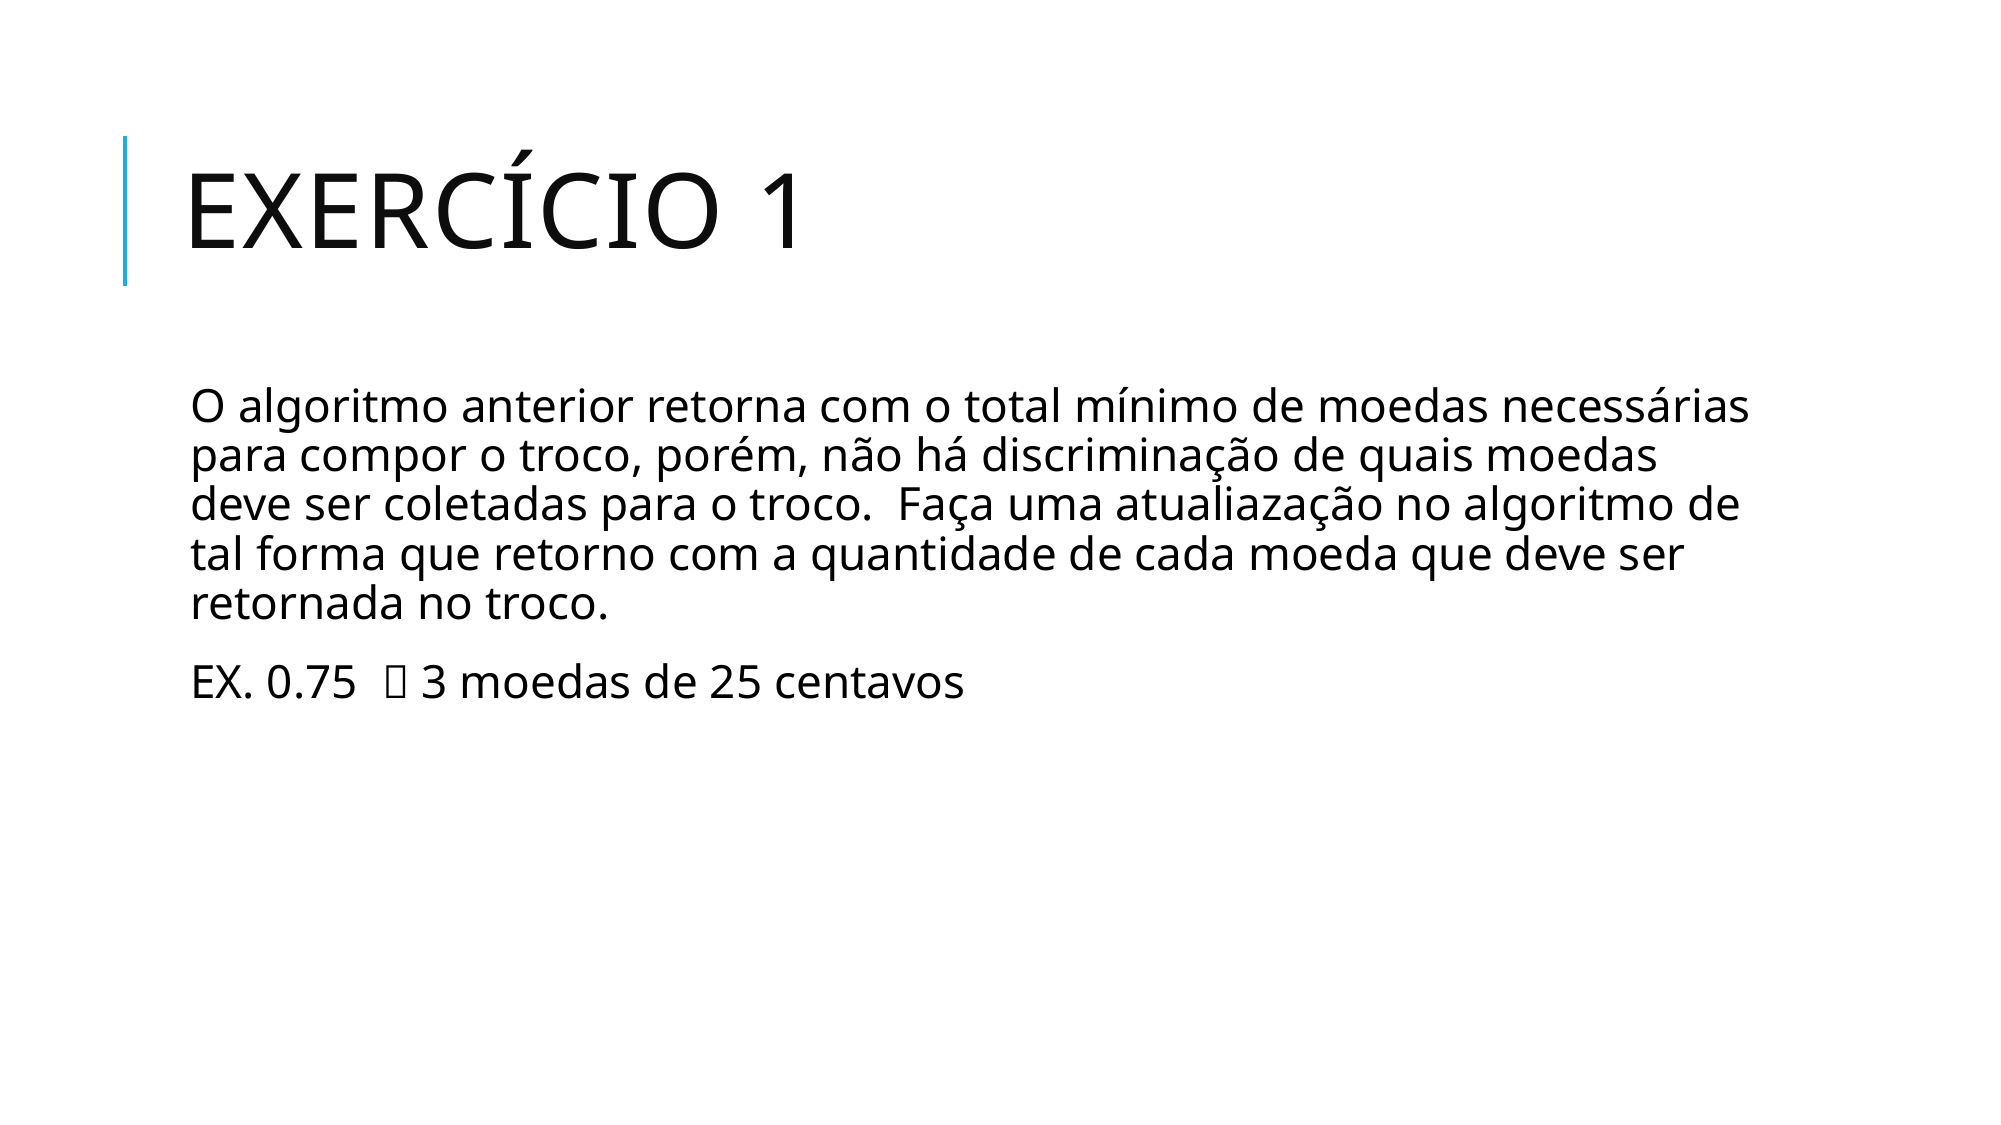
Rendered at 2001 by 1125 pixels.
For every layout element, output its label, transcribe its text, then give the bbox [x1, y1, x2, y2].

list O algoritmo anterior retorna com o total mínimo de moedas necessárias para compor o troco, porém, não há discriminação de quais moedas deve ser coletadas para o troco. Faça uma atualiazação no algoritmo de tal forma que retorno com a quantidade de cada moeda que deve ser retornada no troco. EX. 0.75  3 moedas de 25 centavos [168, 375, 1763, 1035]
title Exercício 1 [168, 96, 1763, 342]
